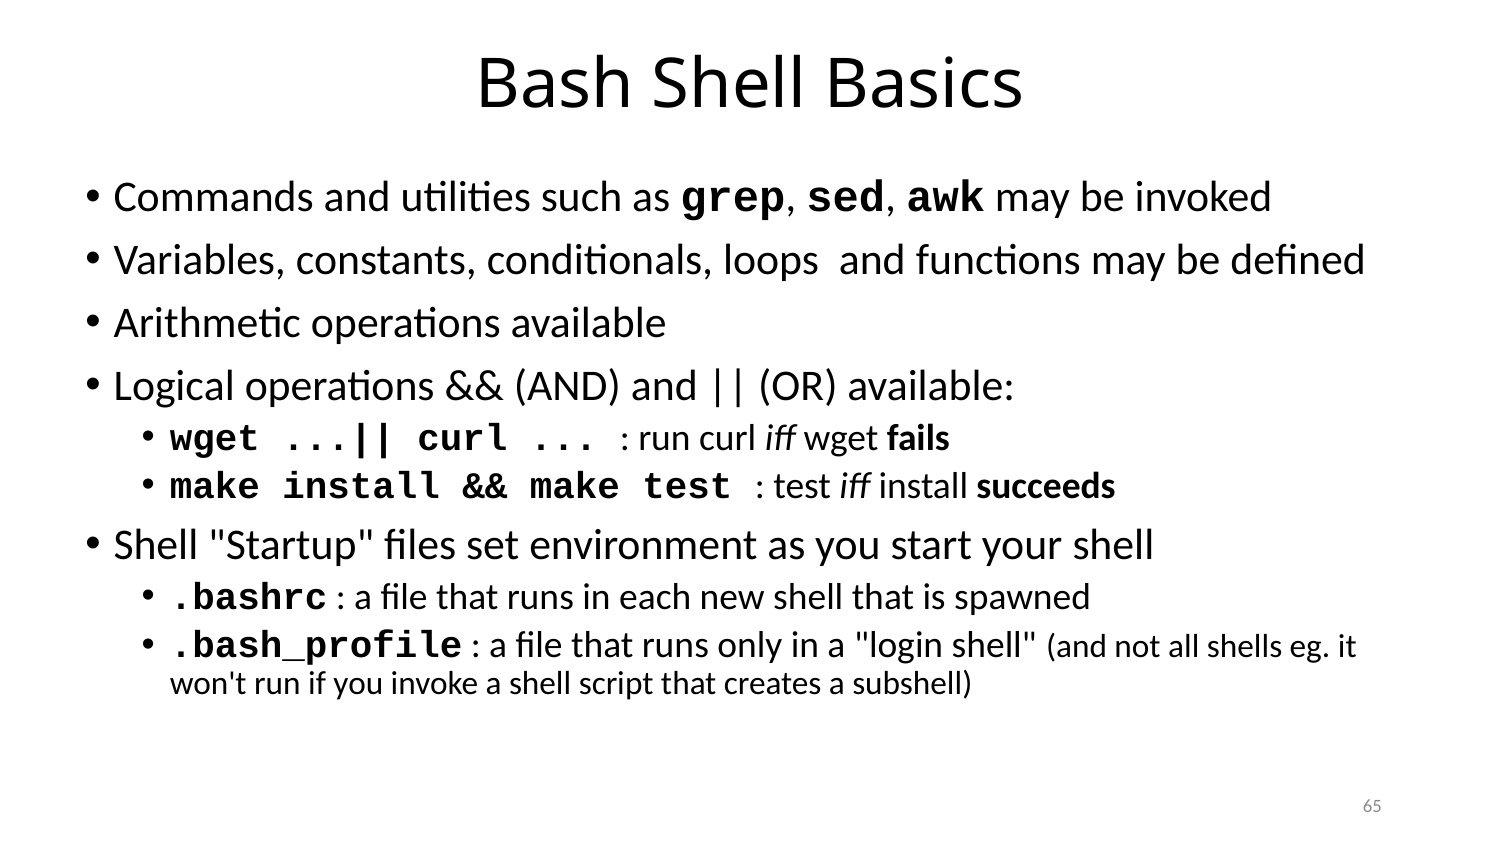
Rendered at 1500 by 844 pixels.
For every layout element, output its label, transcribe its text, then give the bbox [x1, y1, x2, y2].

list Commands and utilities such as grep, sed, awk may be invoked Variables, constants, conditionals, loops and functions may be defined Arithmetic operations available Logical operations && (AND) and || (OR) available: wget ...|| curl ... : run curl iff wget fails make install && make test : test iff install succeeds Shell "Startup" files set environment as you start your shell .bashrc : a file that runs in each new shell that is spawned .bash_profile : a file that runs only in a "login shell" (and not all shells eg. it won't run if you invoke a shell script that creates a subshell) [70, 166, 1397, 760]
slide_number 65 [1059, 782, 1397, 827]
title Bash Shell Basics [103, 3, 1397, 166]
